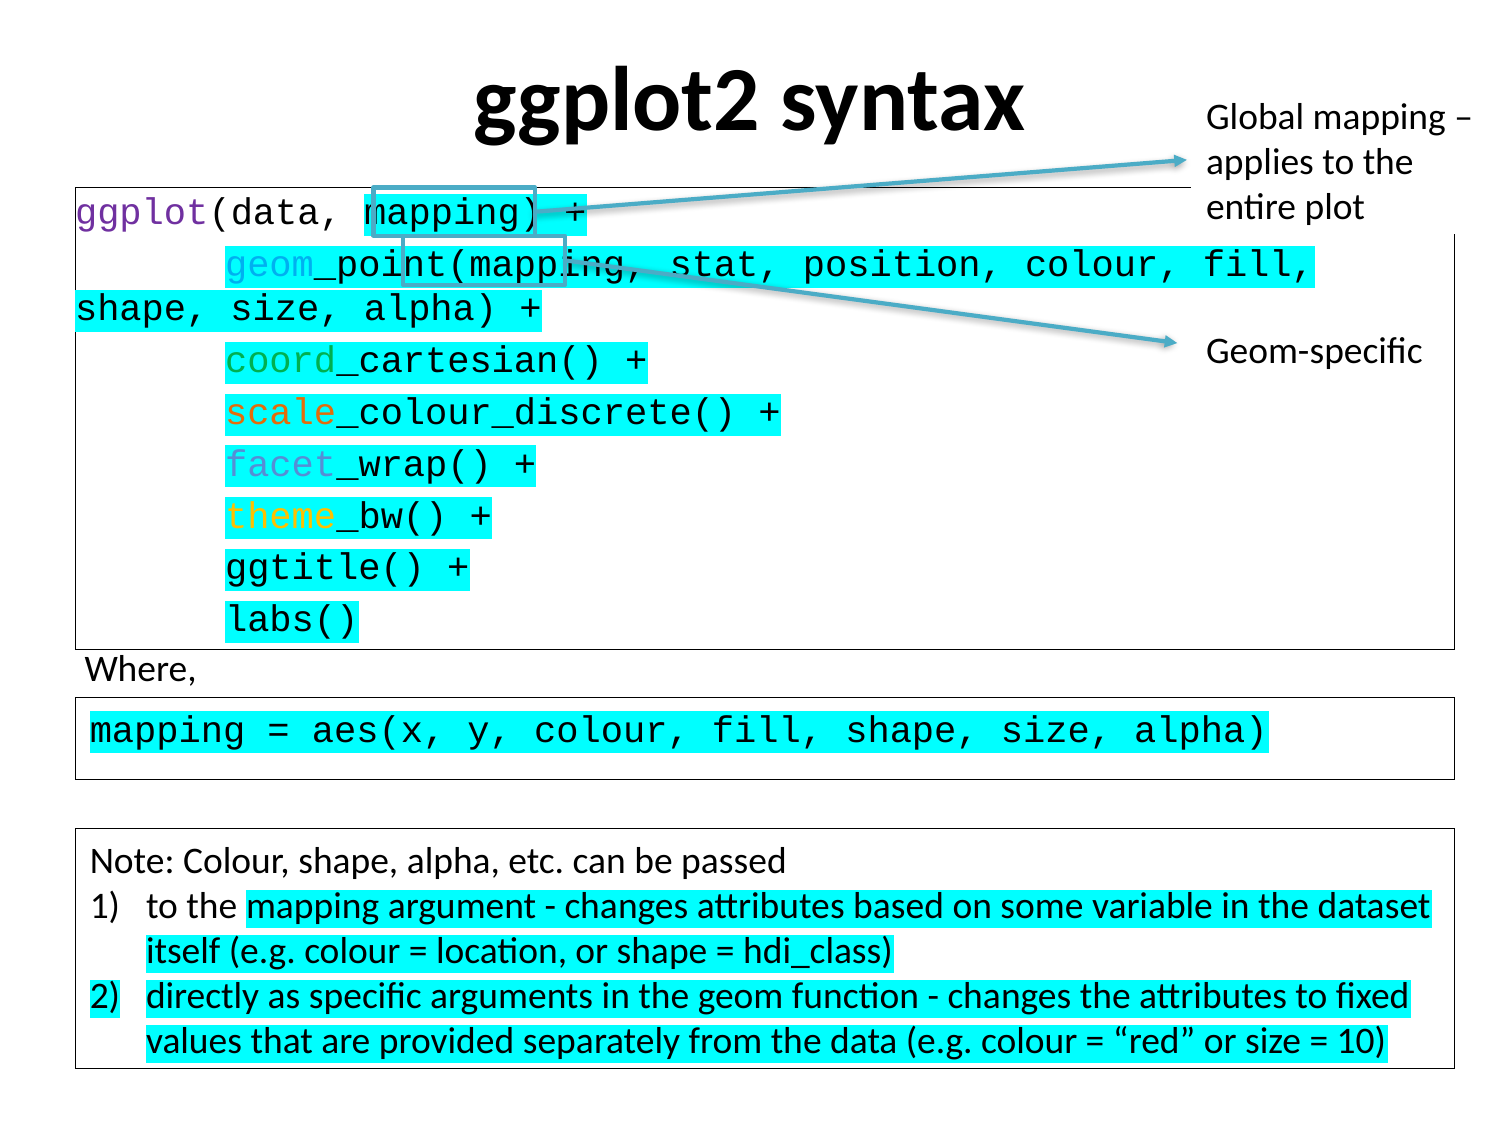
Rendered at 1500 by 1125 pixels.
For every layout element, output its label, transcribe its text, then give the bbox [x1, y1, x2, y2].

text_box [371, 185, 537, 238]
text_box Note: Colour, shape, alpha, etc. can be passed to the mapping argument - changes attributes based on some variable in the dataset itself (e.g. colour = location, or shape = hdi_class) directly as specific arguments in the geom function - changes the attributes to fixed values that are provided separately from the data (e.g. colour = “red” or size = 10) [75, 828, 1455, 1069]
text_box Global mapping – applies to the entire plot [1191, 84, 1490, 234]
text_box Geom-specific [1191, 318, 1450, 379]
text_box [537, 154, 1187, 214]
text_box [401, 234, 567, 287]
text_box [567, 258, 1178, 348]
text_box ggplot2 syntax [75, 0, 1425, 187]
text_box ggplot(data, mapping) + geom_point(mapping, stat, position, colour, fill, shape, size, alpha) + coord_cartesian() + scale_colour_discrete() + facet_wrap() + theme_bw() + ggtitle() + labs() [75, 187, 1455, 650]
text_box Where, [69, 637, 369, 697]
text_box mapping = aes(x, y, colour, fill, shape, size, alpha) [75, 697, 1455, 780]
